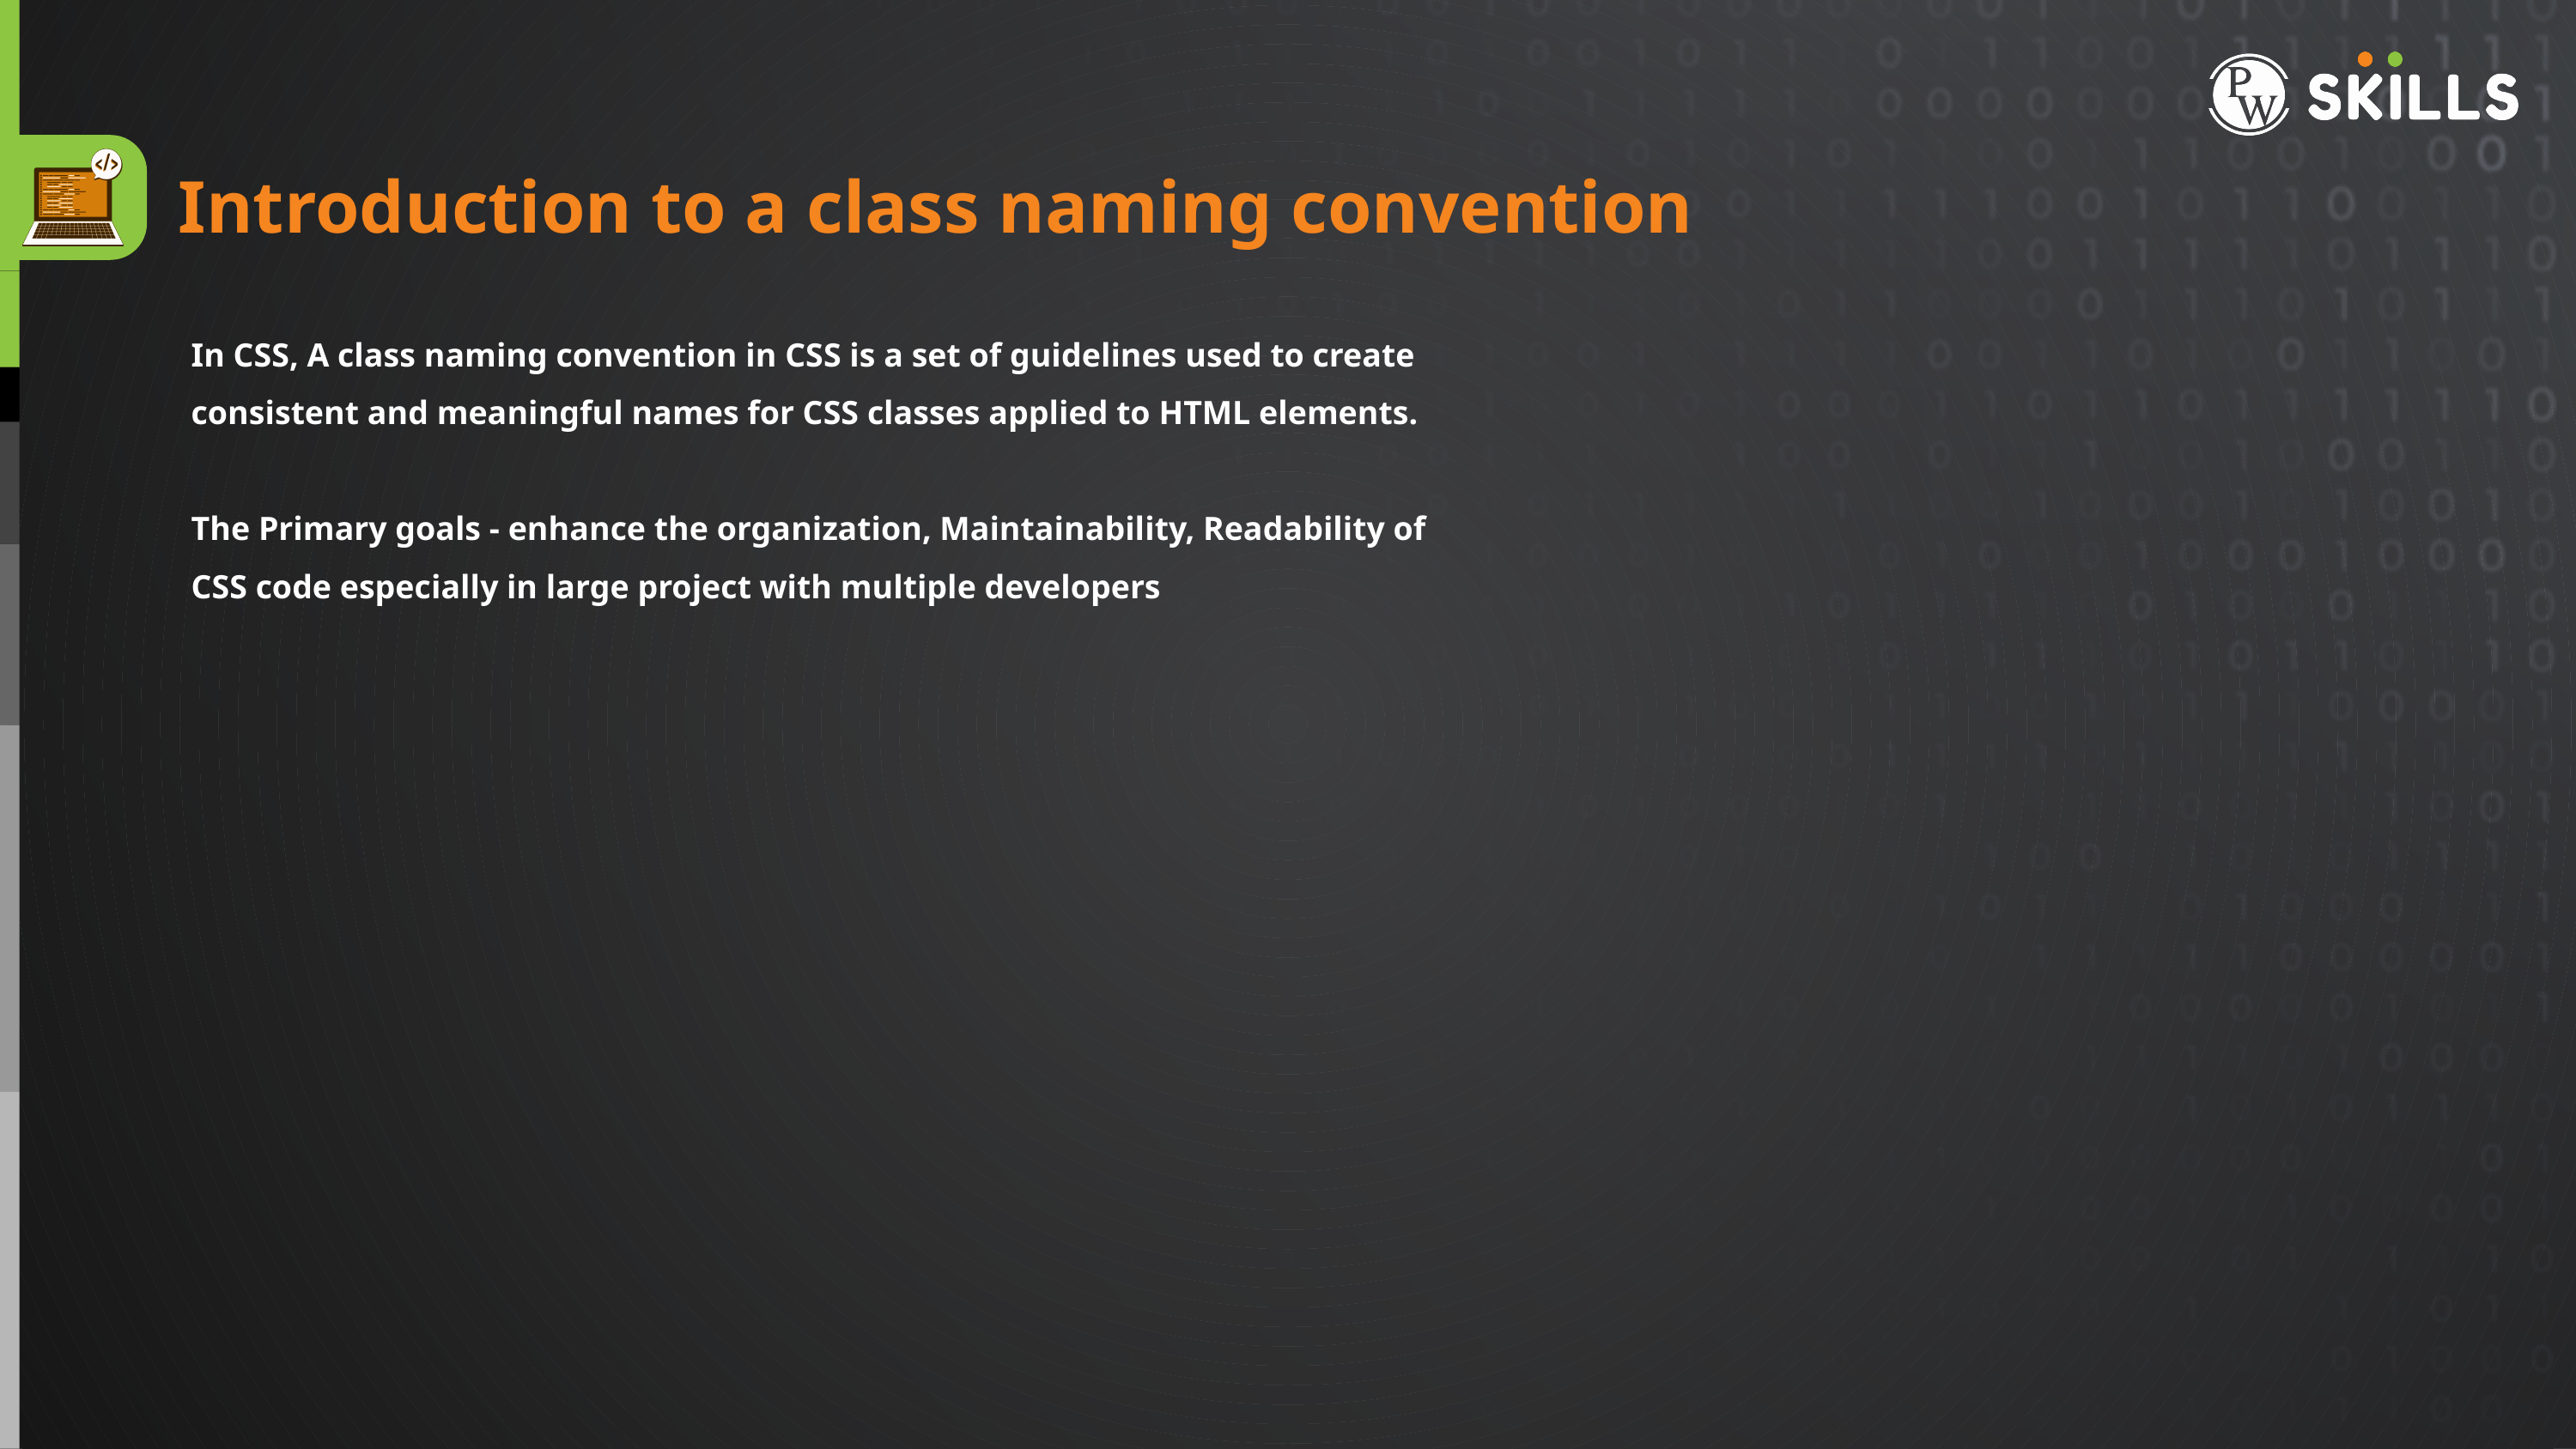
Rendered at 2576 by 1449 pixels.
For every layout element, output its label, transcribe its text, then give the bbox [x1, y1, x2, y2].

picture [2208, 52, 2518, 136]
picture [22, 149, 125, 246]
text_box In CSS, A class naming convention in CSS is a set of guidelines used to create consistent and meaningful names for CSS classes applied to HTML elements. The Primary goals - enhance the organization, Maintainability, Readability of CSS code especially in large project with multiple developers [178, 302, 1487, 618]
text_box Introduction to a class naming convention [178, 161, 2128, 248]
